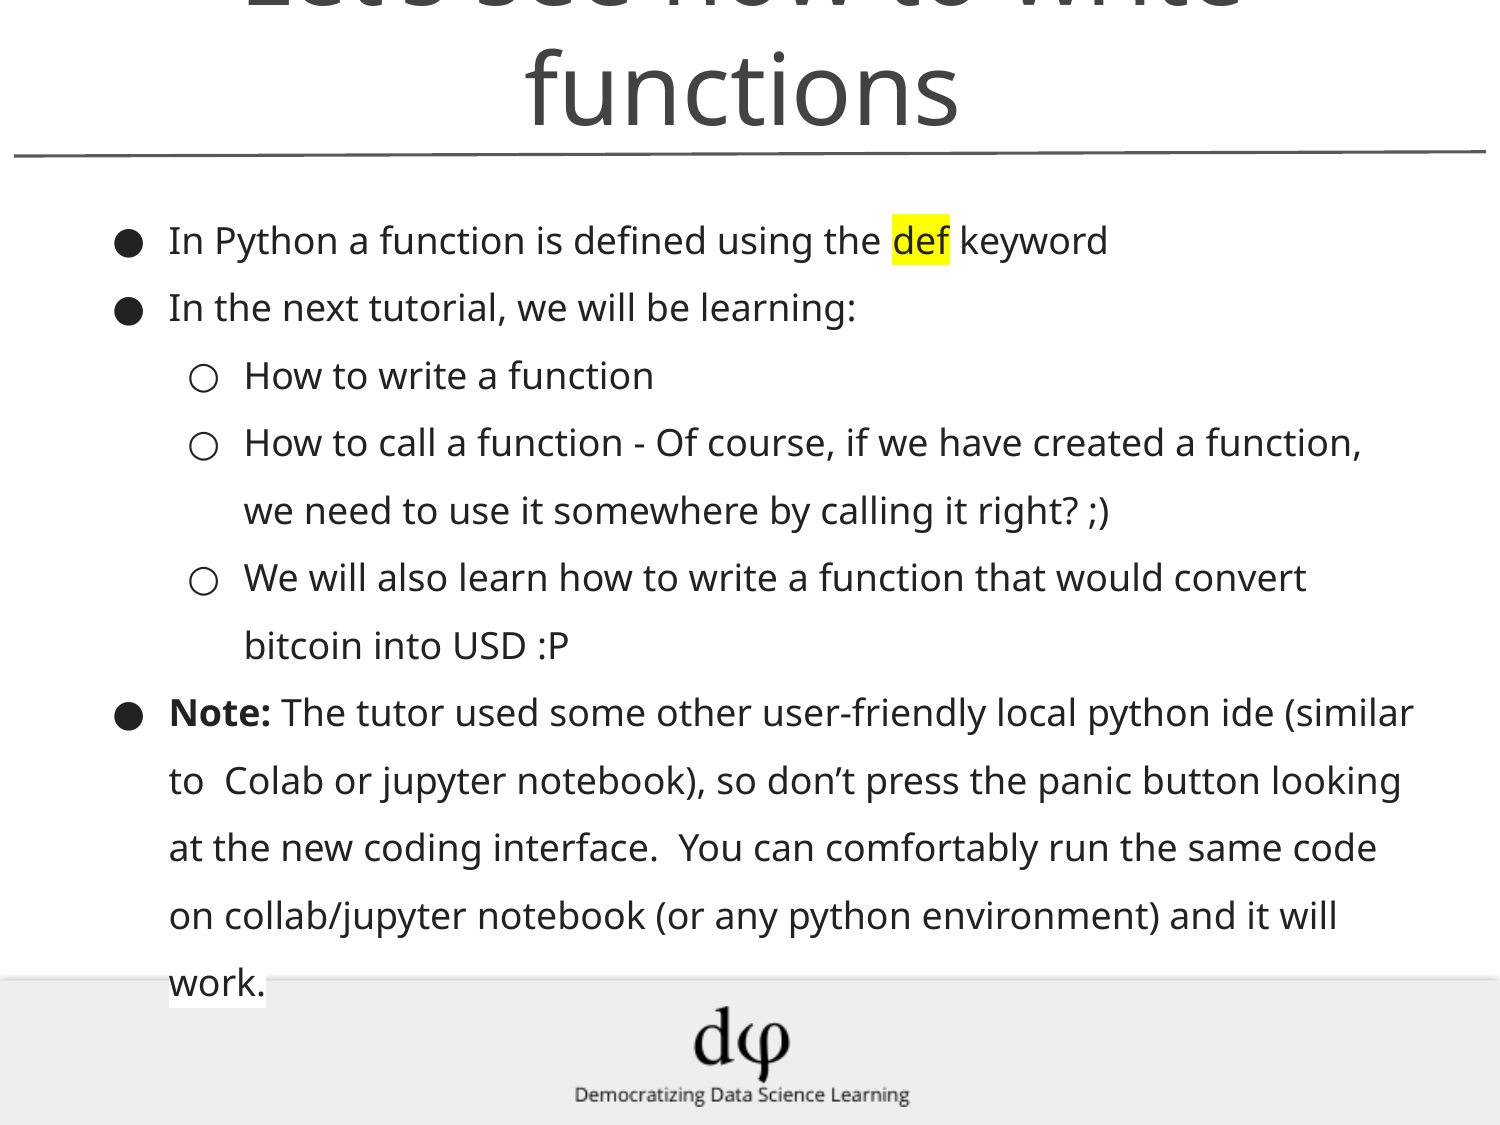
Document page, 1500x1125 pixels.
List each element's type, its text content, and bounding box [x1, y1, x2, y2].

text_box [0, 980, 1500, 1125]
text_box In Python a function is defined using the def keyword In the next tutorial, we will be learning: How to write a function How to call a function - Of course, if we have created a function, we need to use it somewhere by calling it right? ;) We will also learn how to write a function that would convert bitcoin into USD :P Note: The tutor used some other user-friendly local python ide (similar to Colab or jupyter notebook), so don’t press the panic button looking at the new coding interface. You can comfortably run the same code on collab/jupyter notebook (or any python environment) and it will work. [78, 179, 1434, 978]
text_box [13, 151, 1487, 157]
text_box Let’s see how to write functions [195, 27, 1292, 150]
